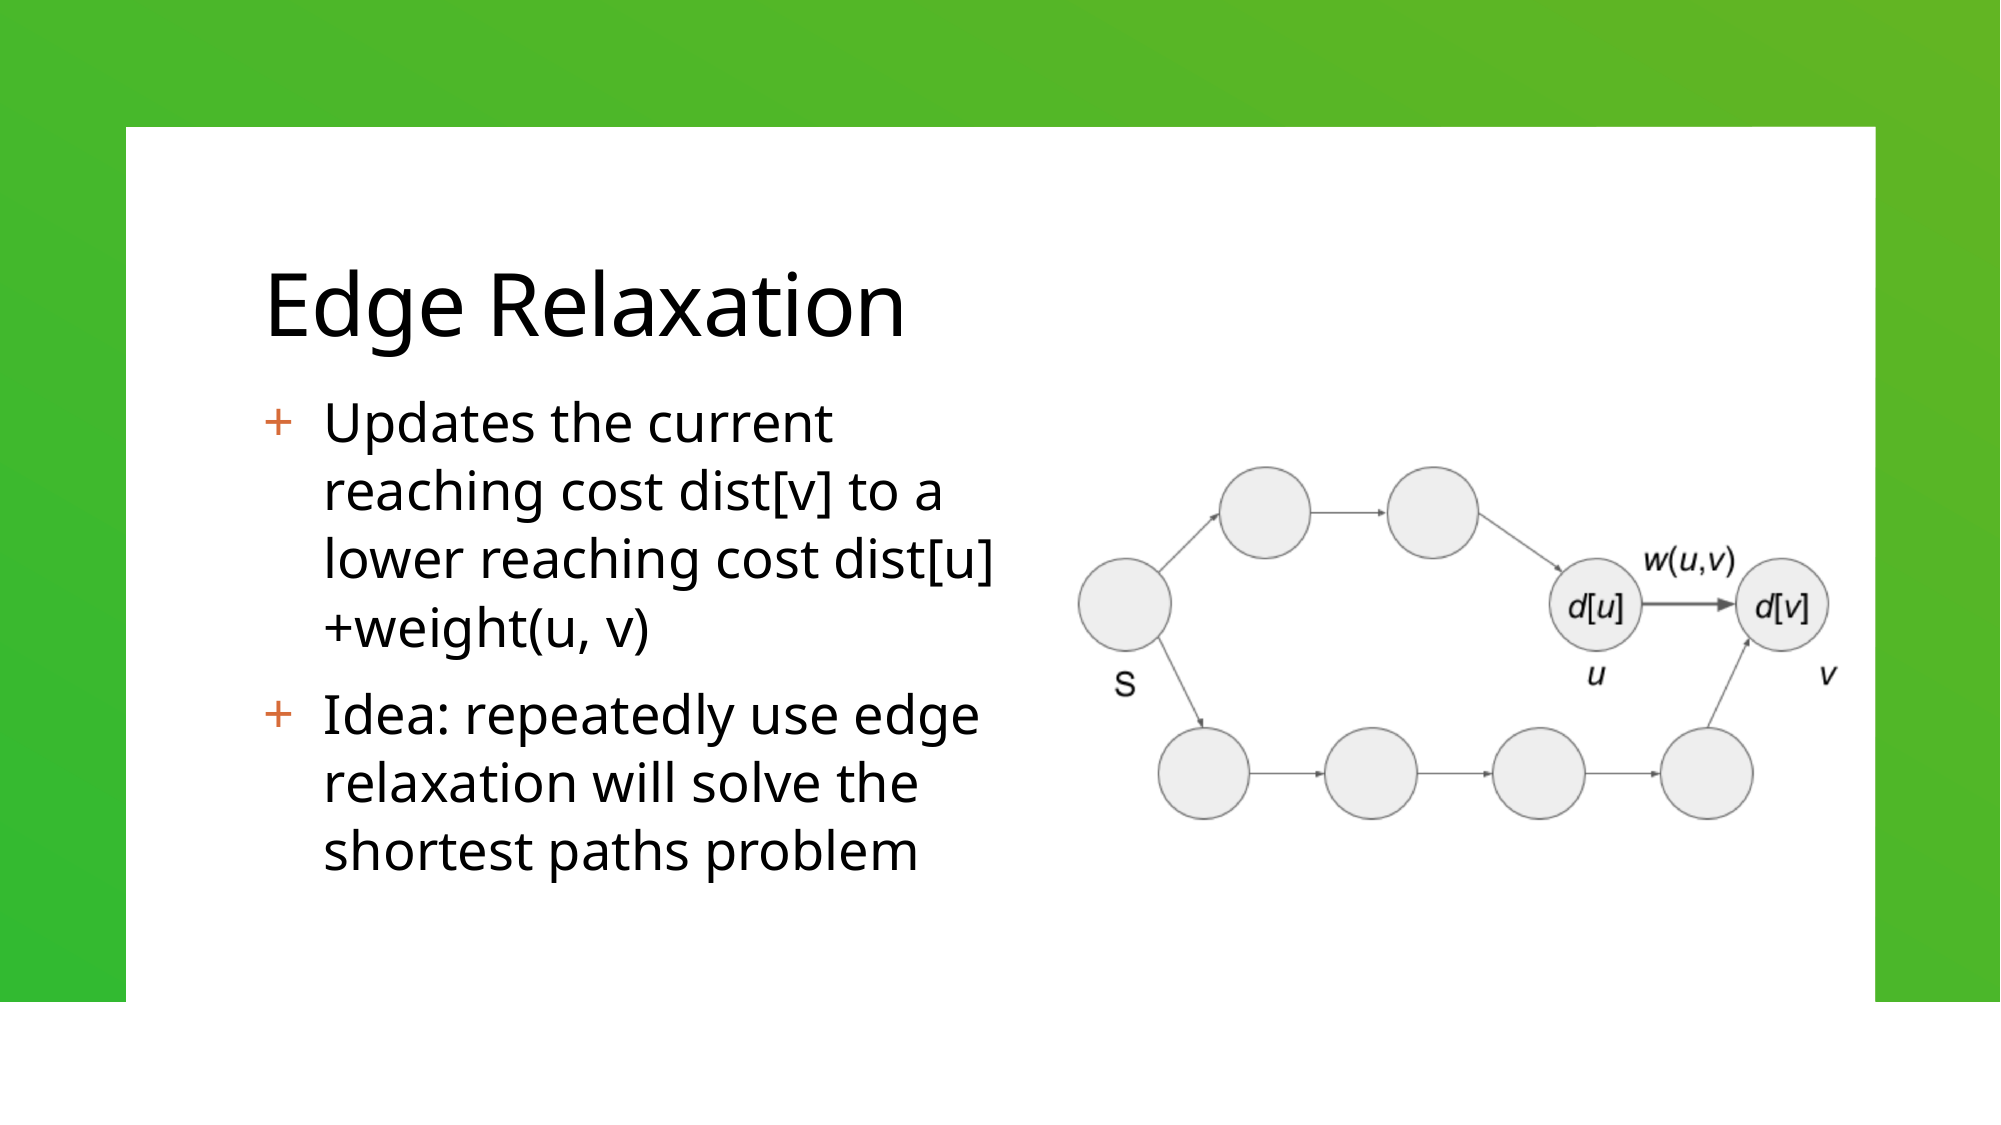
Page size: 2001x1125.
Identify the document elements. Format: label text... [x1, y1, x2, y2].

picture [1030, 417, 1875, 850]
list Updates the current reaching cost dist[v] to a lower reaching cost dist[u]+weight(u, v) Idea: repeatedly use edge relaxation will solve the shortest paths problem [248, 377, 1031, 1001]
title Edge Relaxation [248, 248, 1749, 417]
